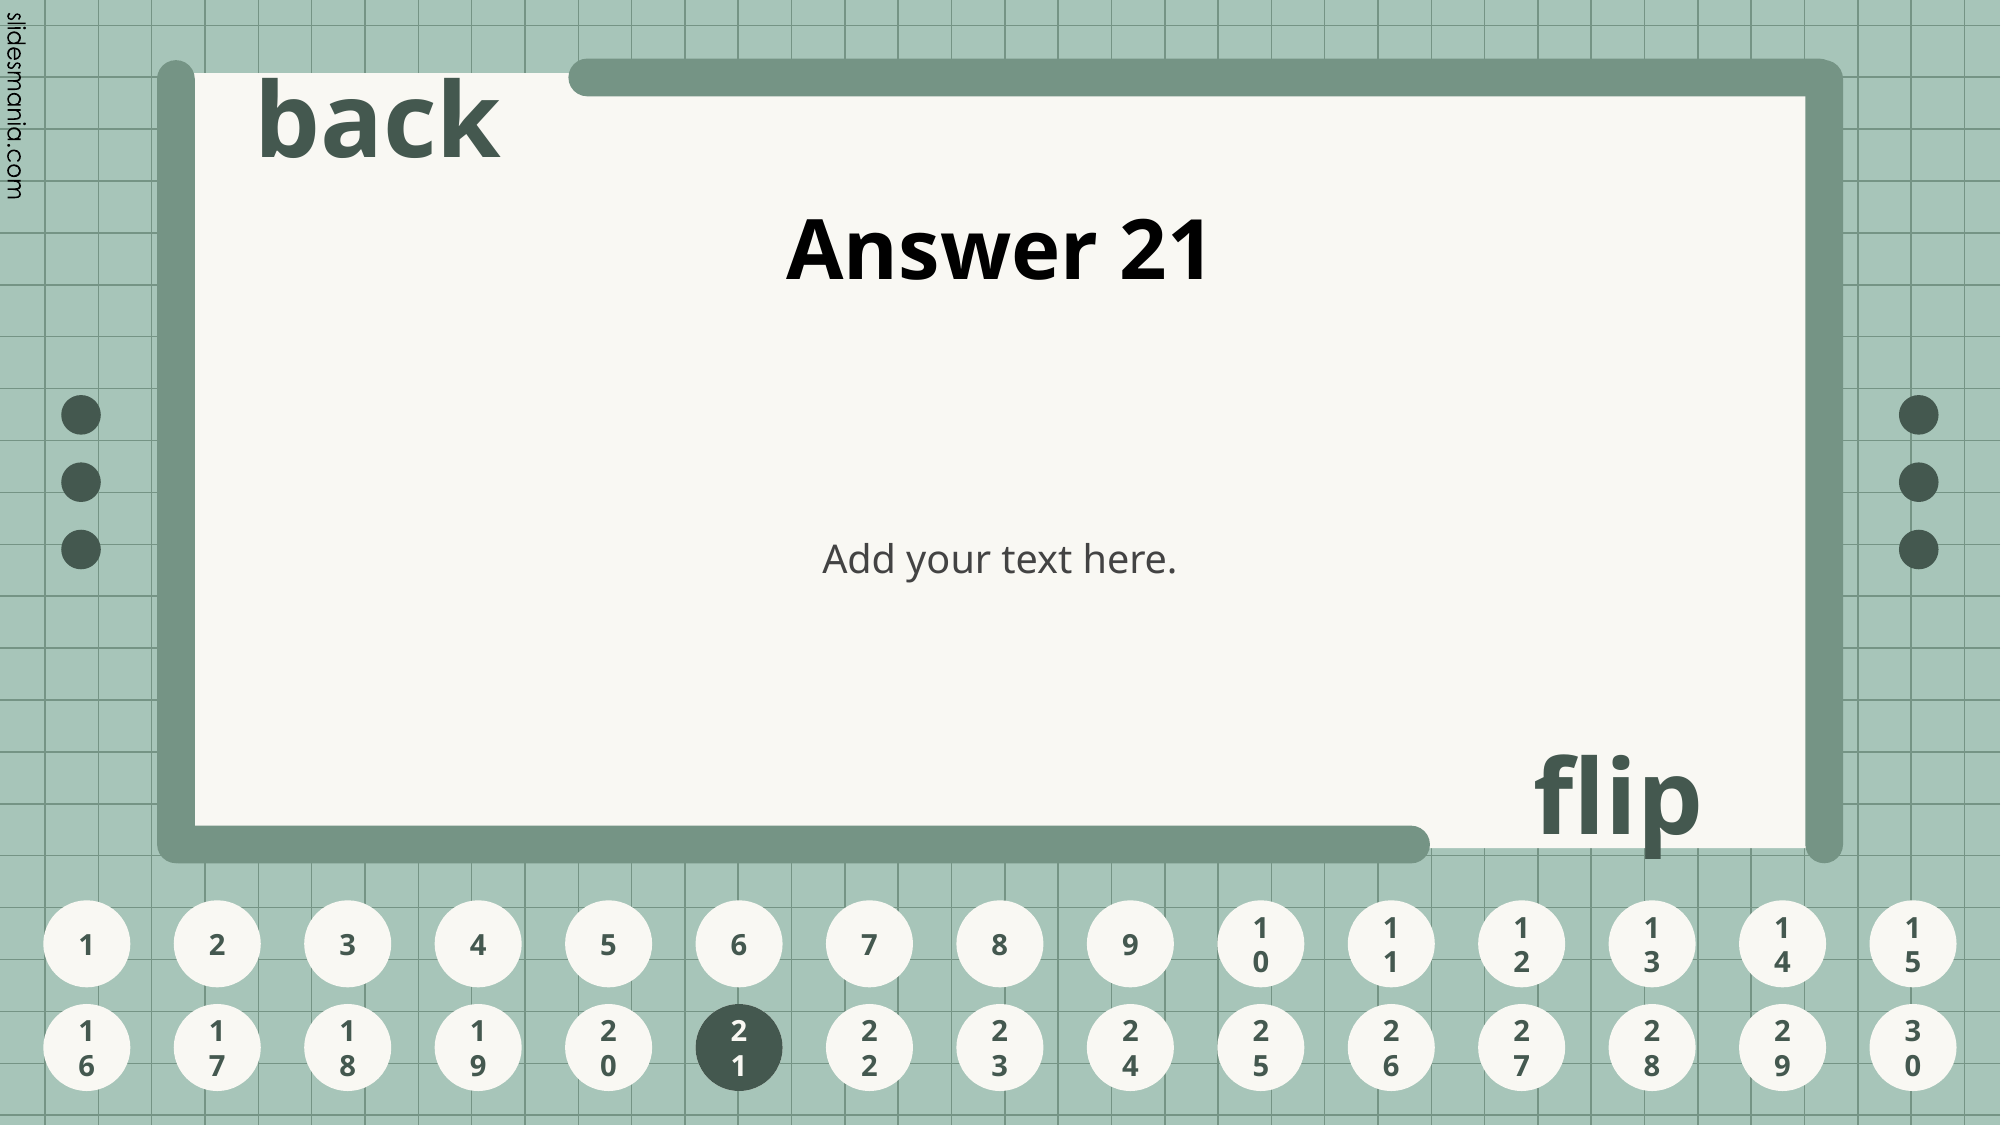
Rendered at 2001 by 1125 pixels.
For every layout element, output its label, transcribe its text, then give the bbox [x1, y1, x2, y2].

title Answer 21 [239, 176, 1763, 302]
list Add your text here. [238, 345, 1762, 770]
text_box 21 [695, 1003, 783, 1092]
text_box [1433, 754, 1804, 869]
